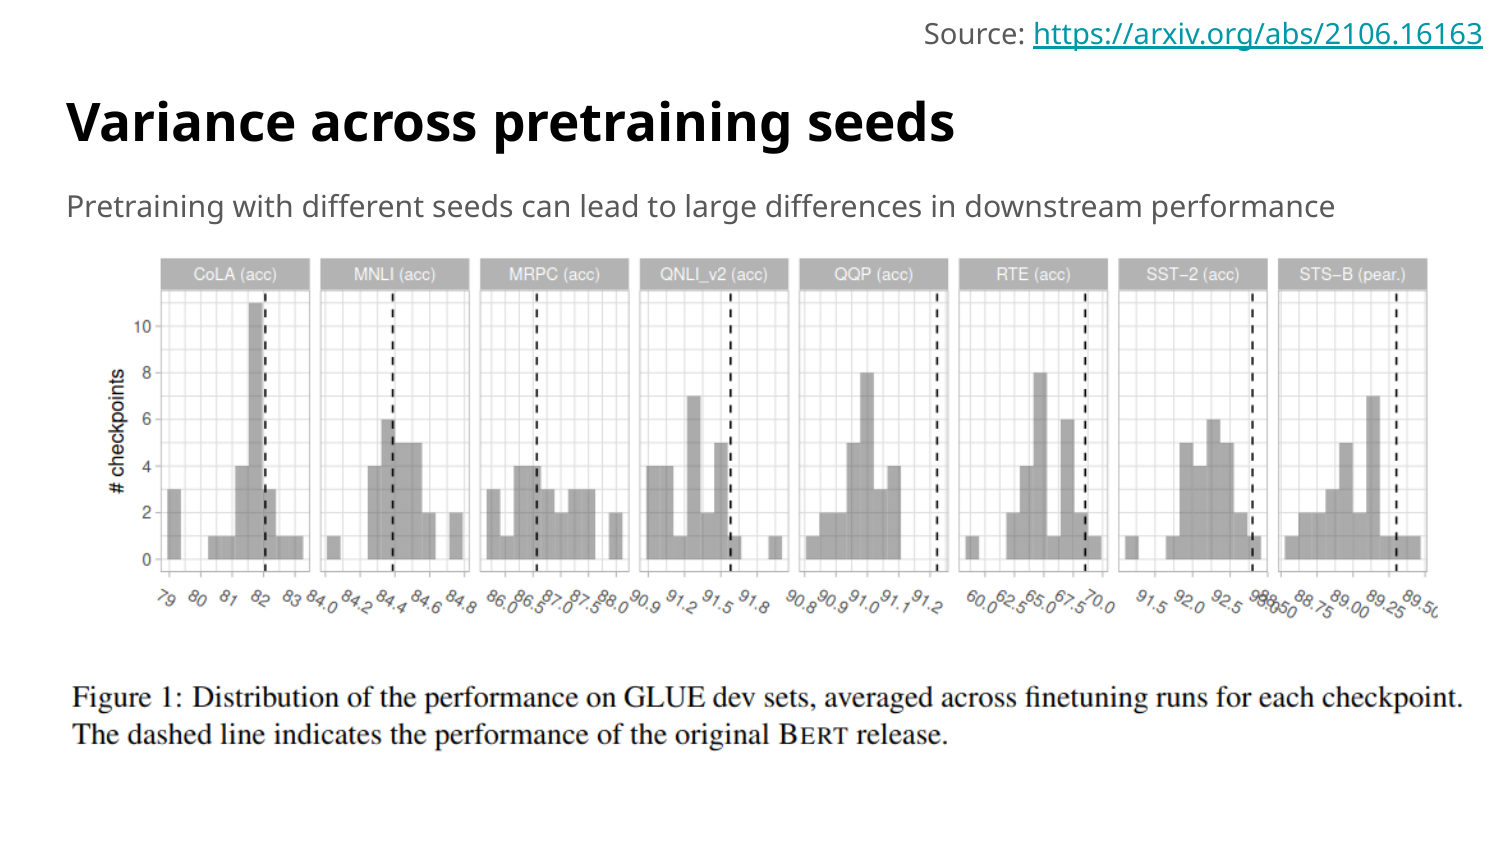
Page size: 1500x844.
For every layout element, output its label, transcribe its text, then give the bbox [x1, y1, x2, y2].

picture [24, 238, 1476, 762]
text_box Source: https://arxiv.org/abs/2106.16163 [909, 0, 1500, 50]
list Pretraining with different seeds can lead to large differences in downstream performance [51, 166, 1449, 237]
title Variance across pretraining seeds [51, 72, 1449, 166]
